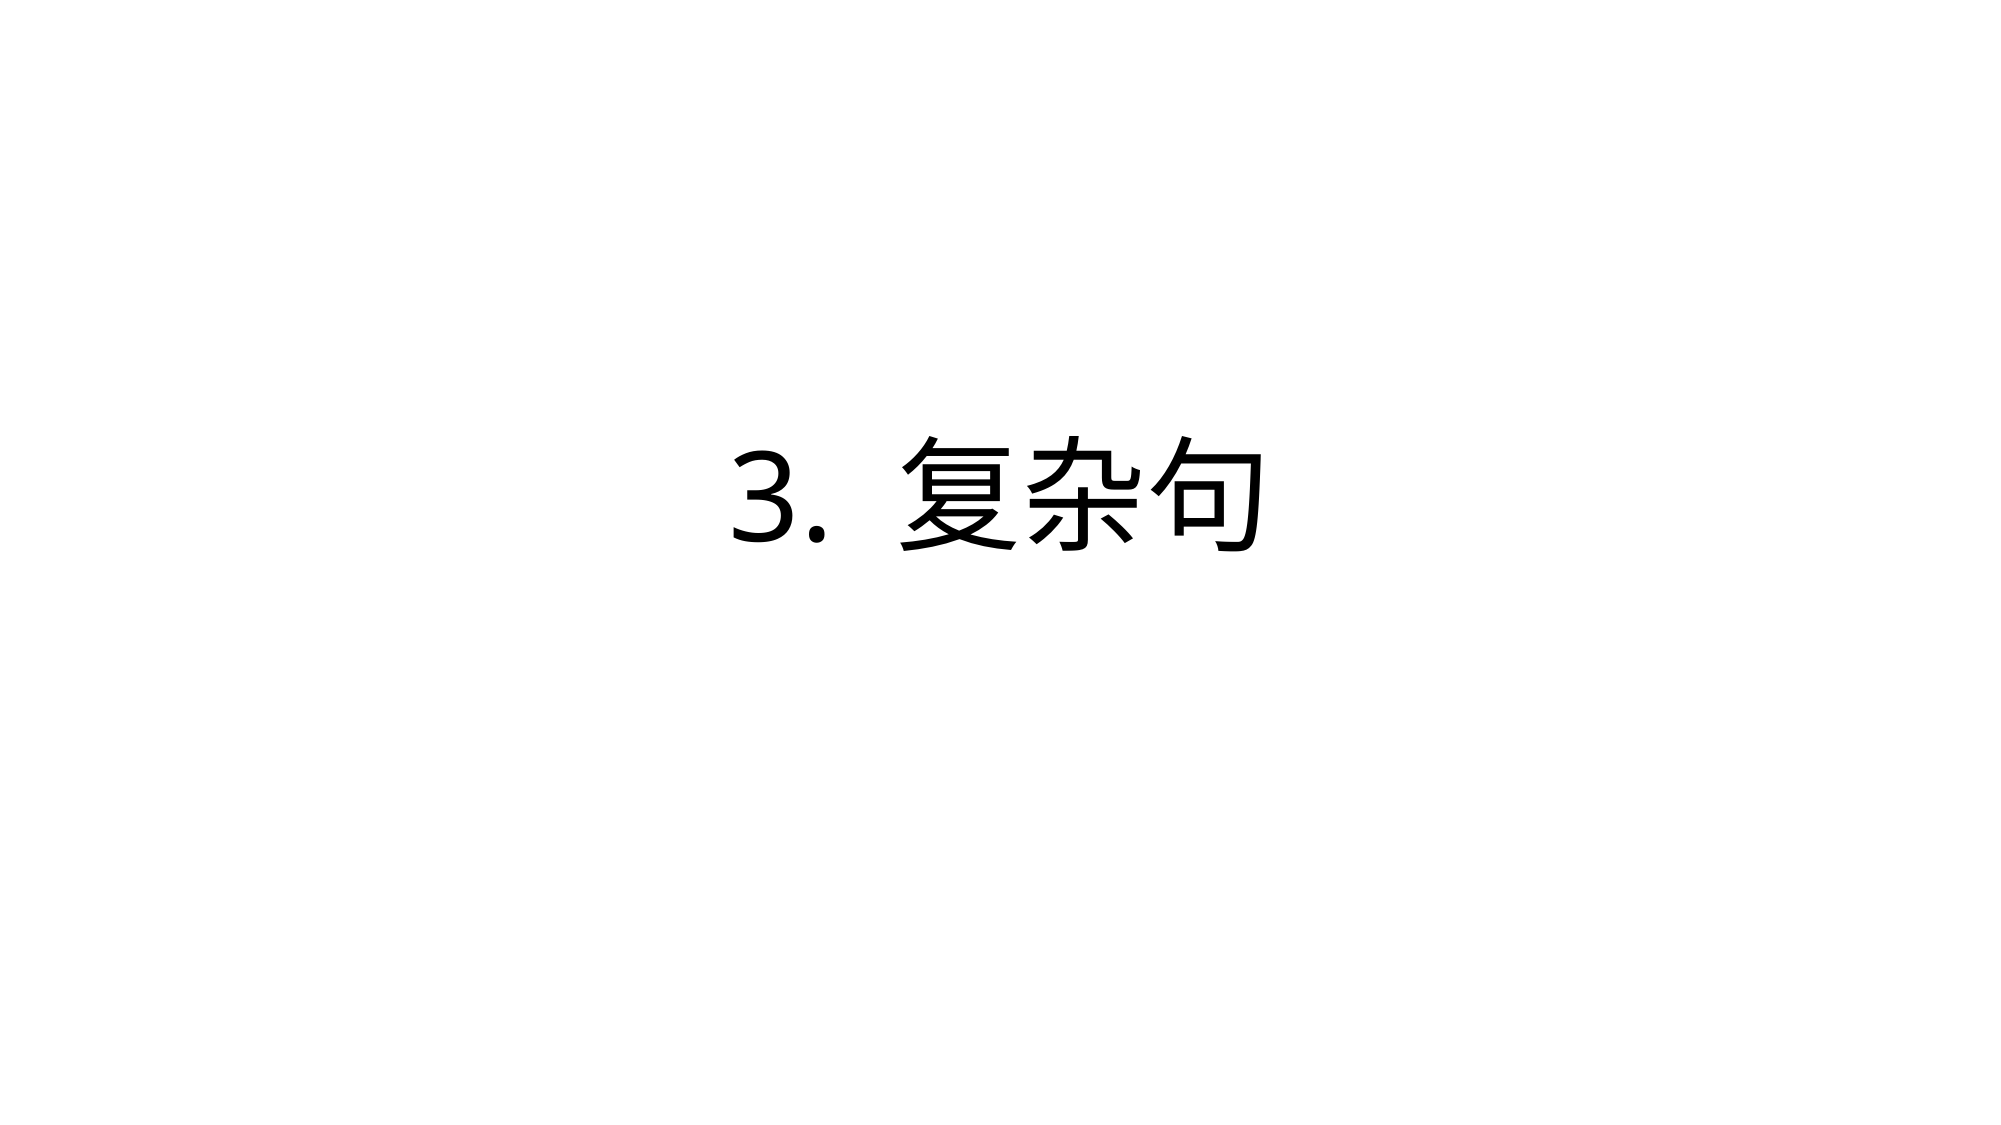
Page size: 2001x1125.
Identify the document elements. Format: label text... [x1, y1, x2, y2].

title 3. 复杂句 [249, 184, 1750, 576]
